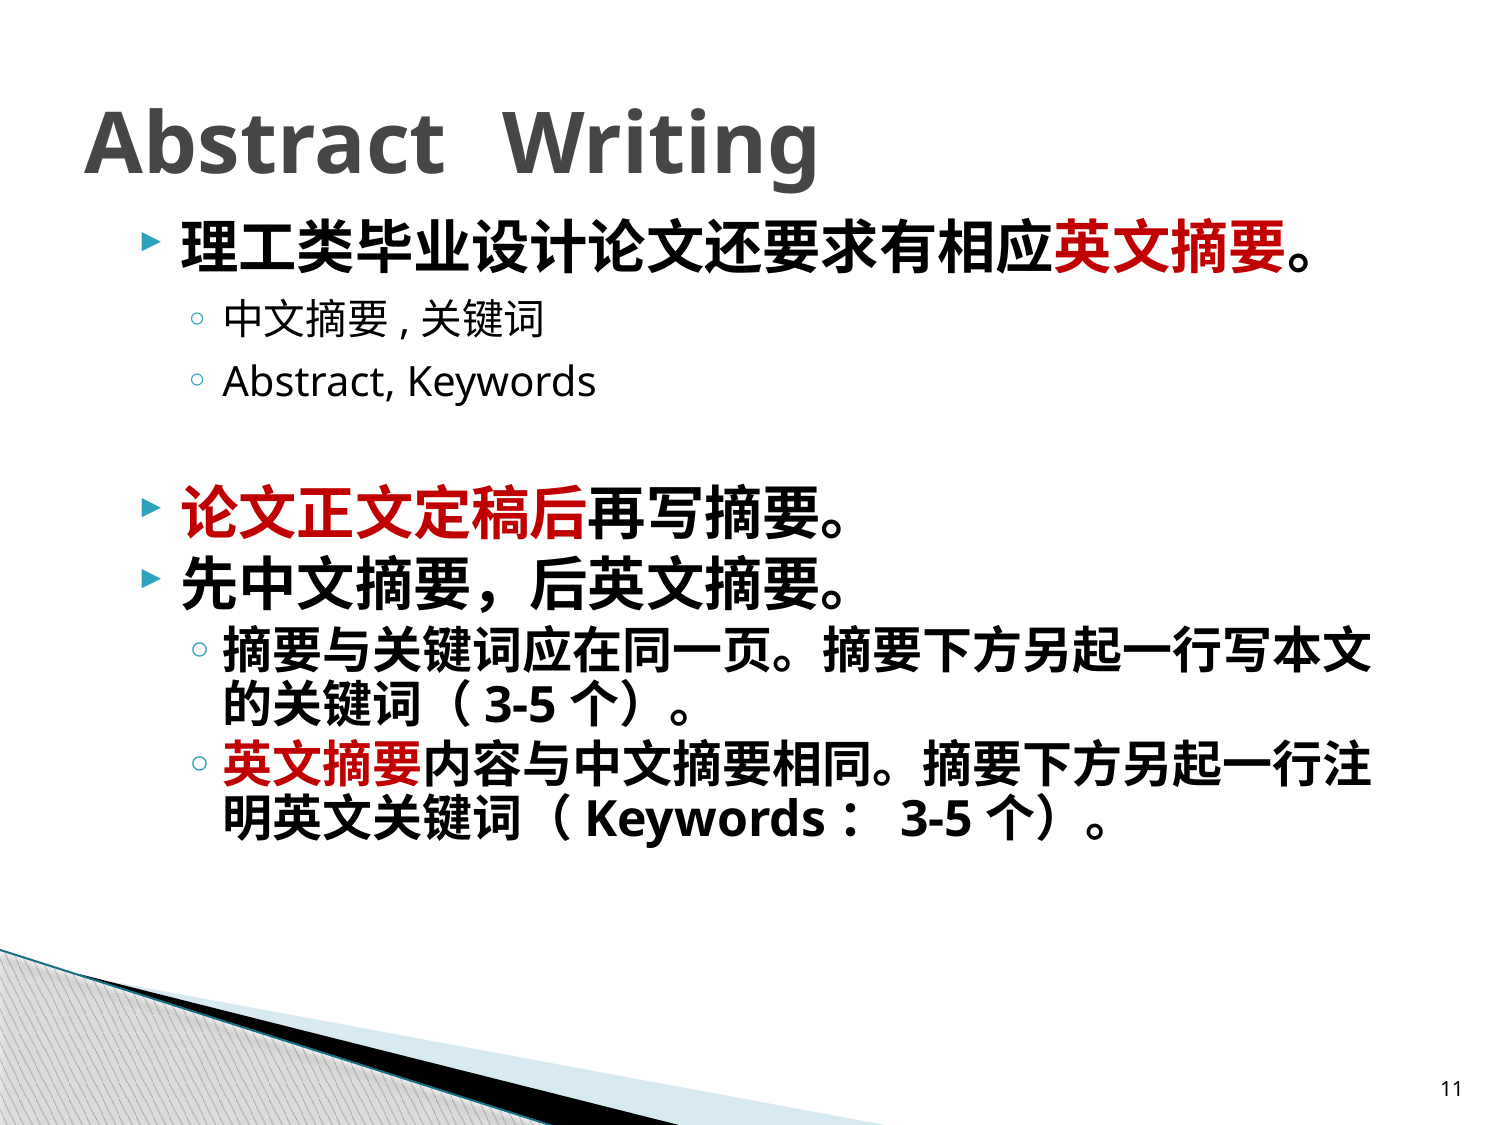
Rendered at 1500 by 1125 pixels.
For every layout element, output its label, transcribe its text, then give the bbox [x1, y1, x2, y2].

title Abstract Writing [70, 42, 1461, 231]
slide_number 11 [1418, 1051, 1479, 1112]
list 理工类毕业设计论文还要求有相应英文摘要。 中文摘要,关键词 Abstract, Keywords 论文正文定稿后再写摘要。 先中文摘要，后英文摘要。 摘要与关键词应在同一页。摘要下方另起一行写本文的关键词（3-5个）。 英文摘要内容与中文摘要相同。摘要下方另起一行注明英文关键词（Keywords：3-5个）。 [105, 210, 1431, 1048]
